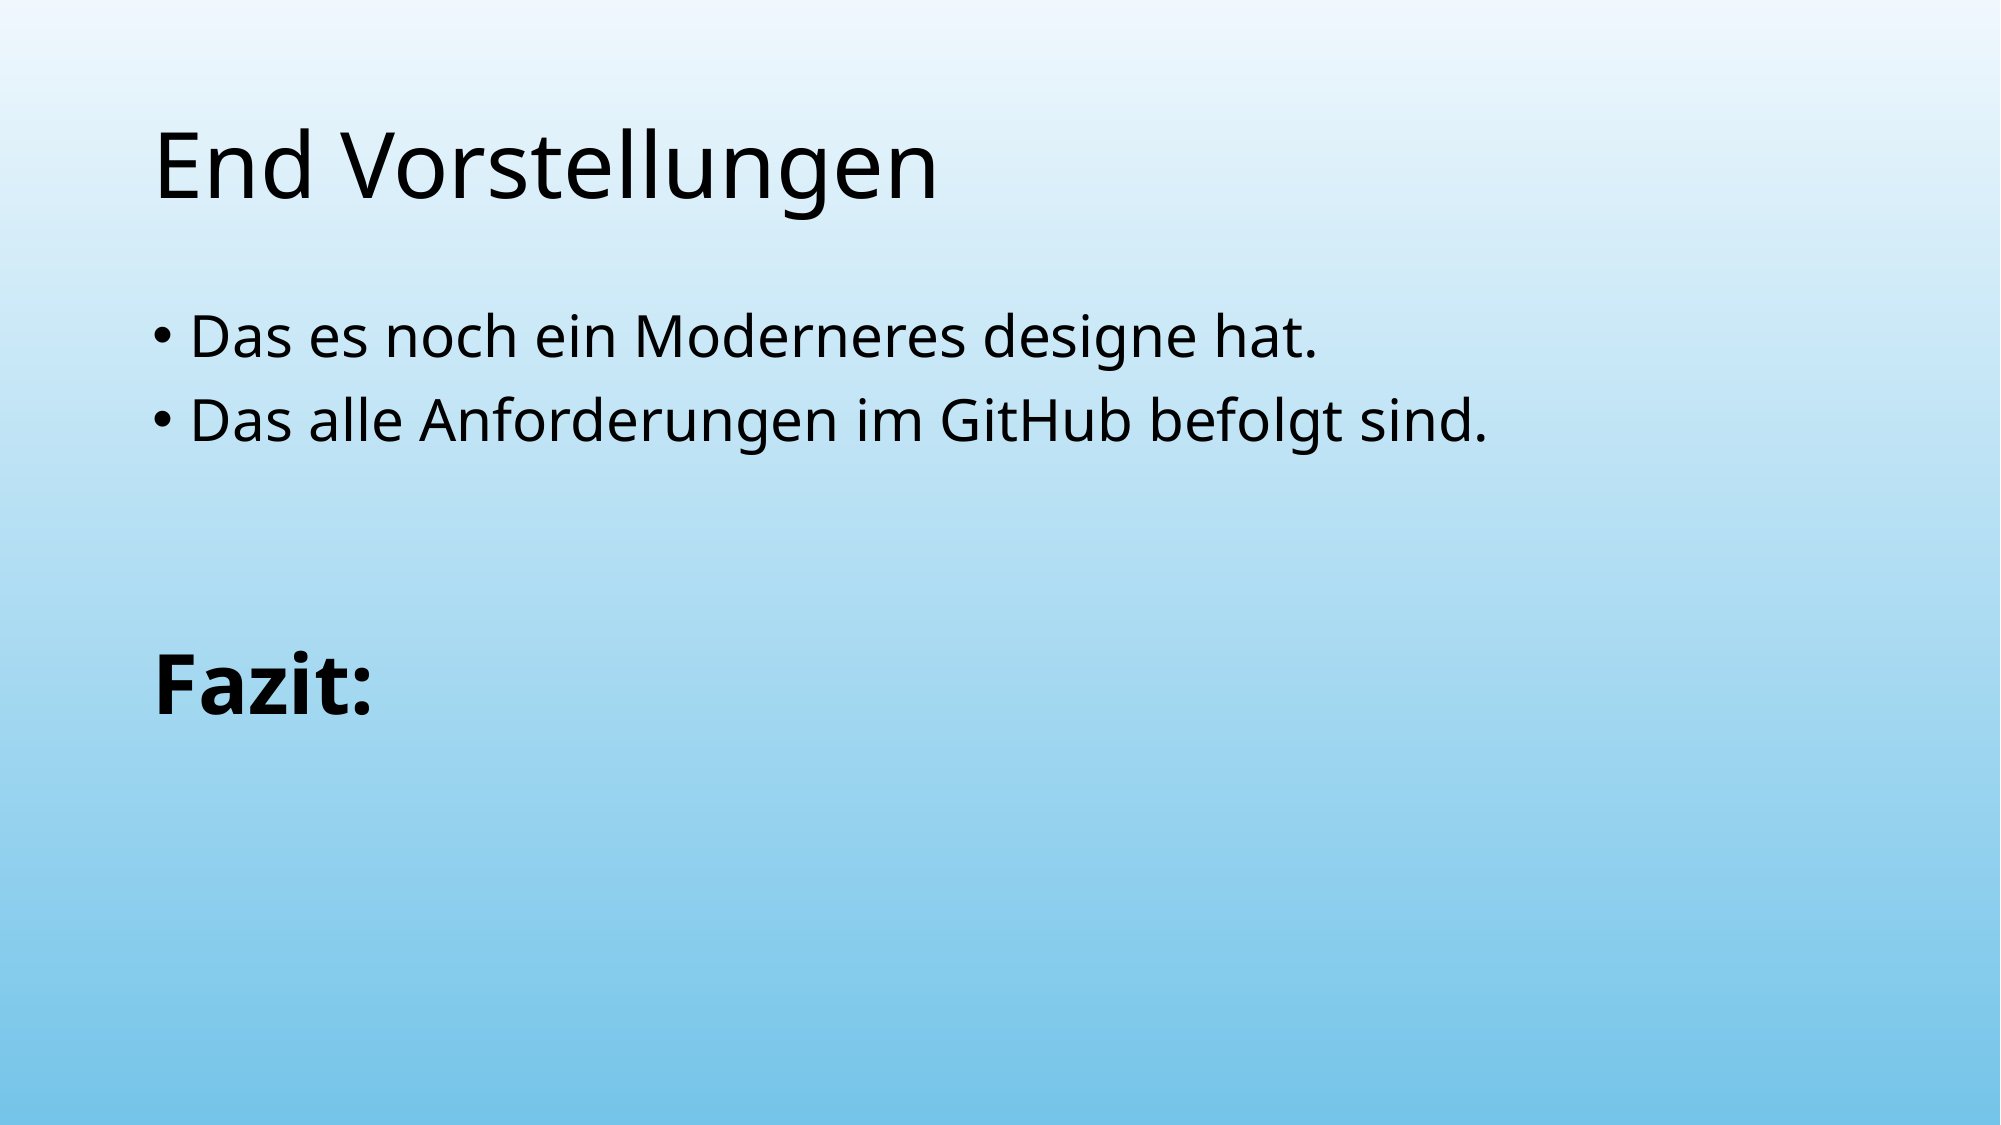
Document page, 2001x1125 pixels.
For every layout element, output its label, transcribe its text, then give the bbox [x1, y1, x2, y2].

list Das es noch ein Moderneres designe hat. Das alle Anforderungen im GitHub befolgt sind. Fazit: [137, 299, 1863, 1014]
title End Vorstellungen [137, 59, 1863, 278]
